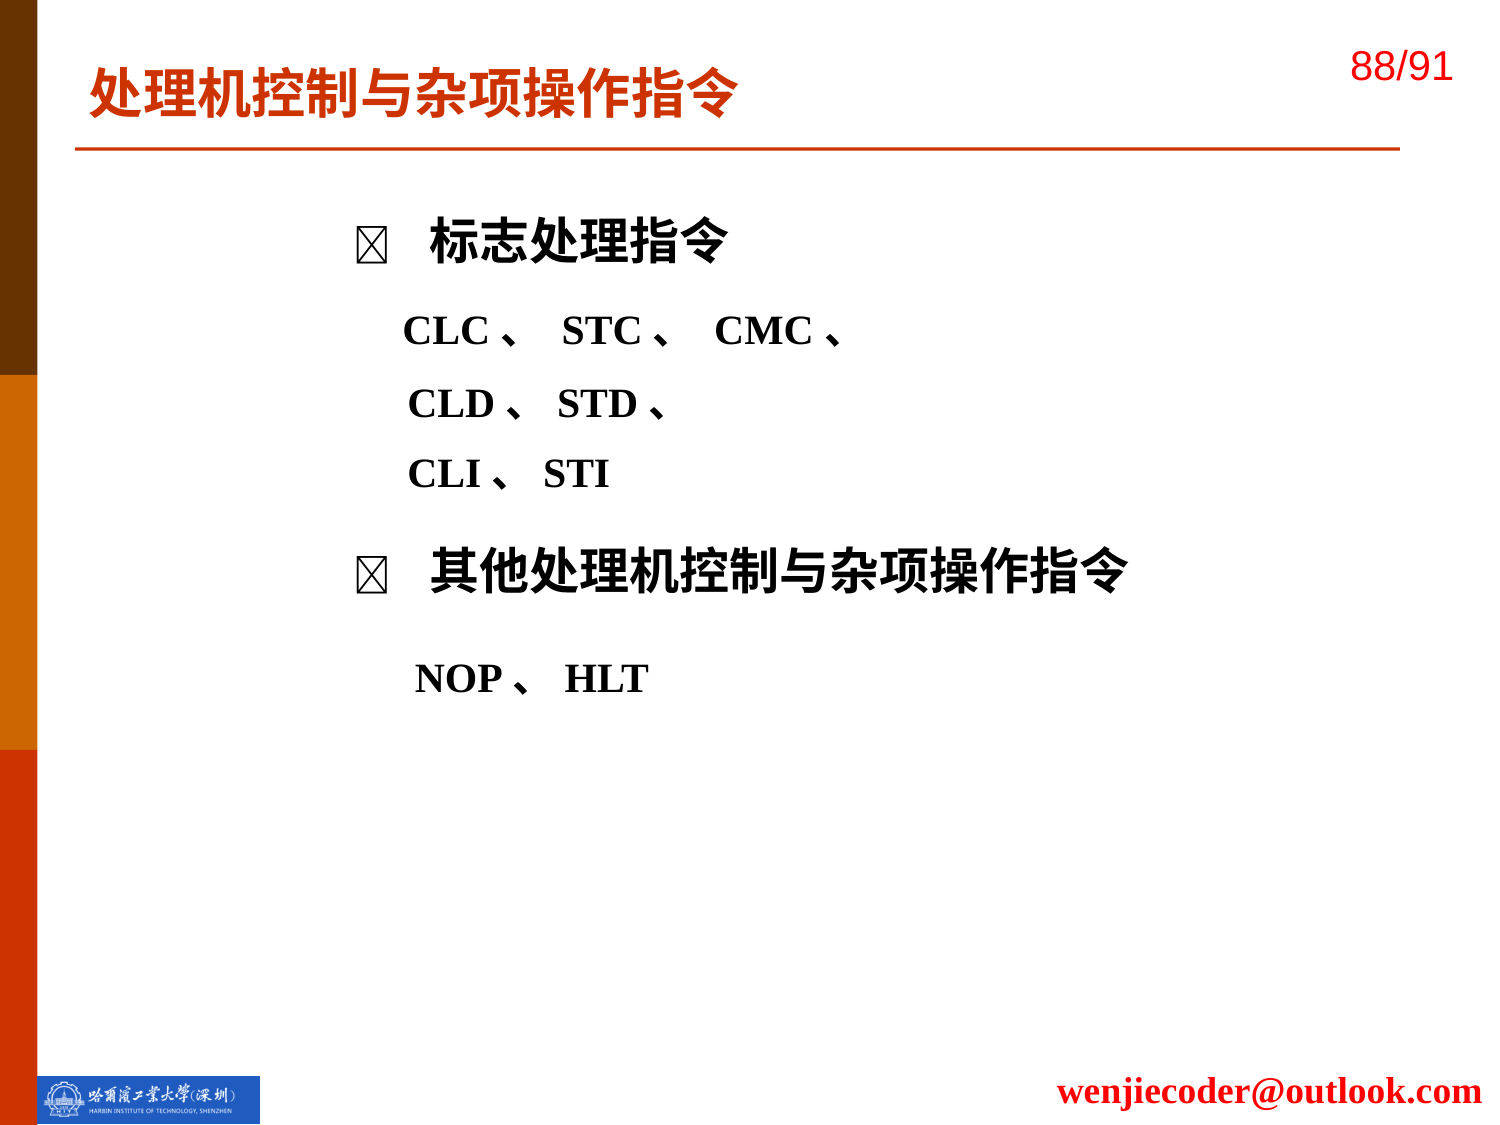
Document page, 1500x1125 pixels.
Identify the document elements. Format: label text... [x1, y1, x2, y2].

picture [37, 1076, 260, 1124]
text_box  标志处理指令 CLC、 STC、 CMC、 CLD、STD、 CLI、STI  其他处理机控制与杂项操作指令 NOP、HLT [287, 202, 1213, 710]
text_box 处理机控制与杂项操作指令 [74, 52, 1123, 132]
